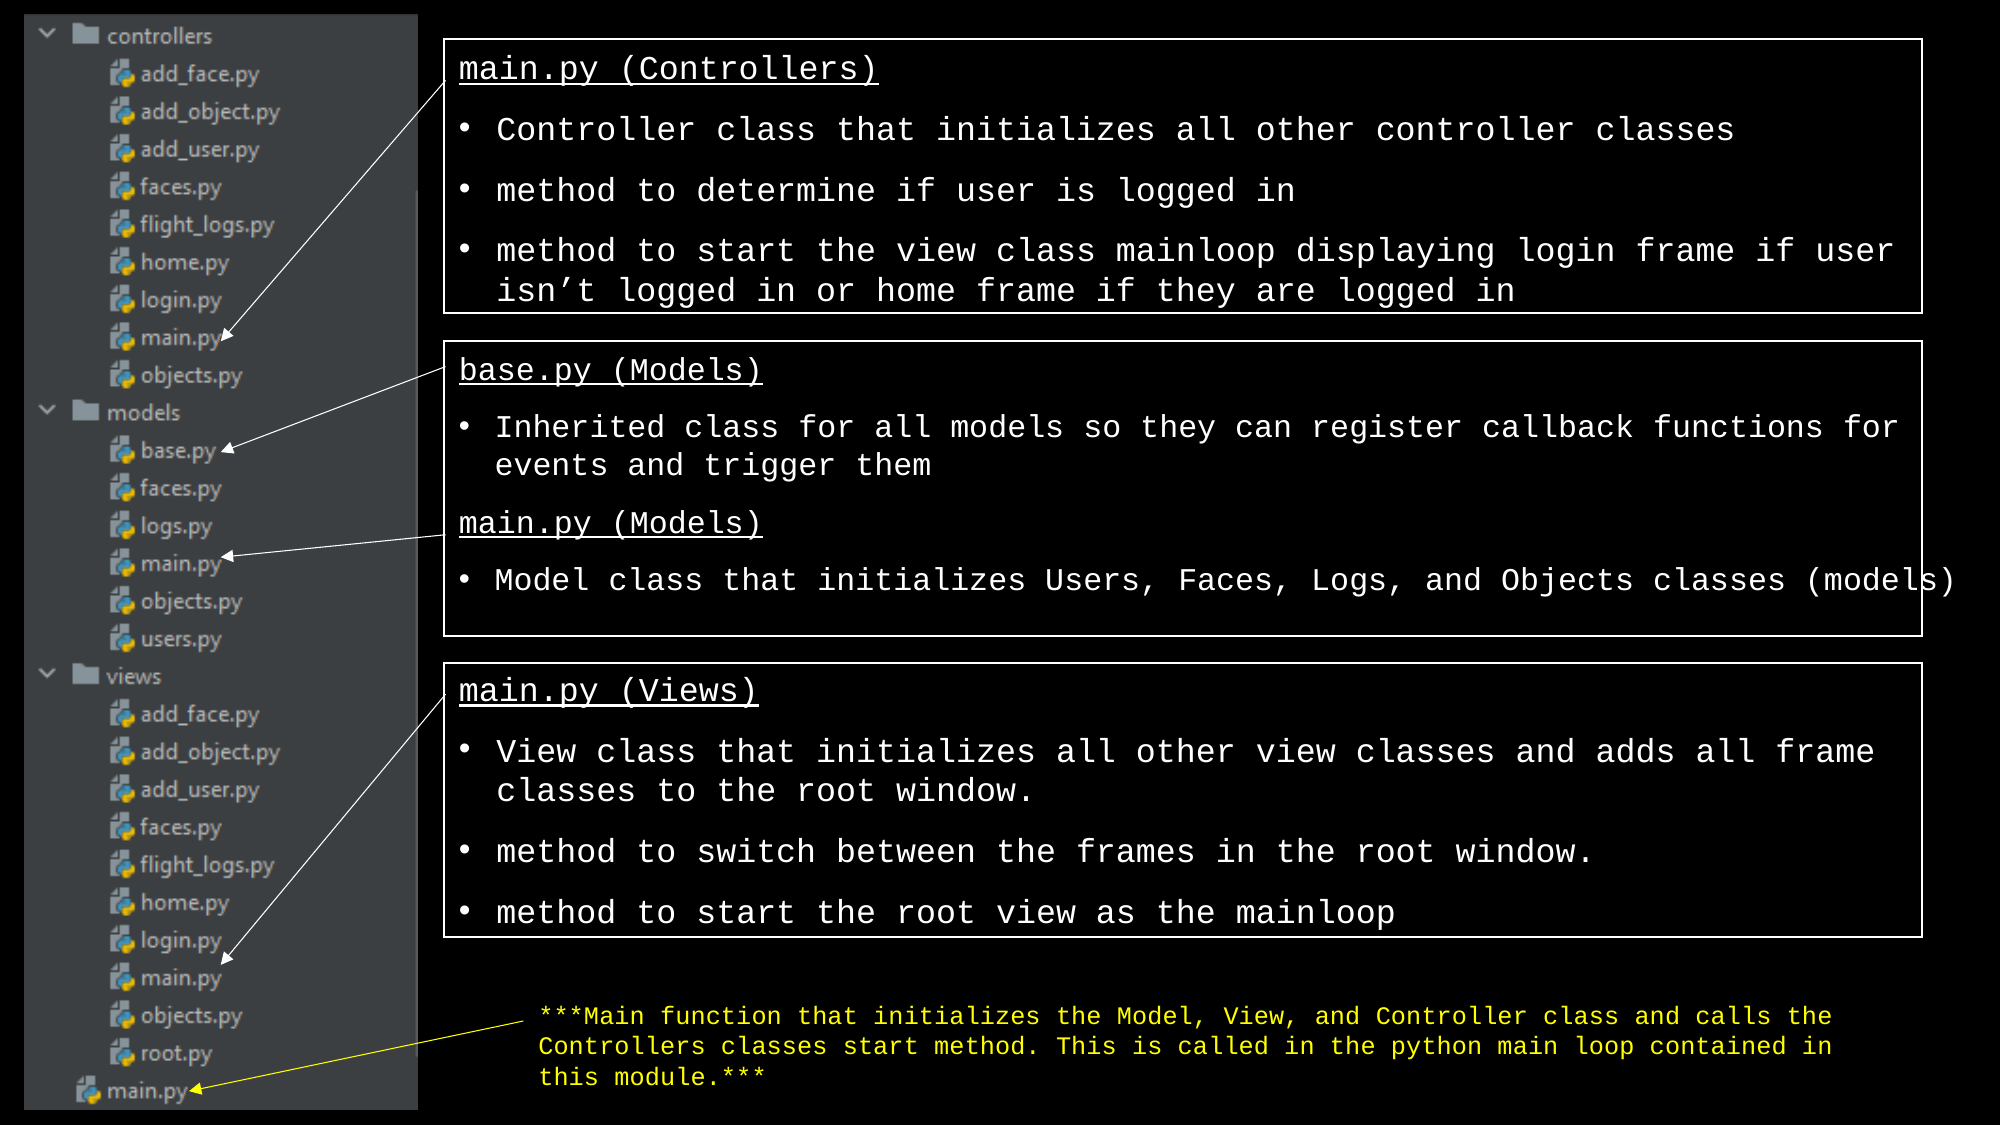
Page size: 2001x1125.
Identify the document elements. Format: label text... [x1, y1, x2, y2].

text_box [220, 694, 446, 965]
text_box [188, 1021, 524, 1092]
list main.py (Controllers) Controller class that initializes all other controller classes method to determine if user is logged in method to start the view class mainloop displaying login frame if user isn’t logged in or home frame if they are logged in [446, 38, 1976, 341]
text_box ***Main function that initializes the Model, View, and Controller class and calls the Controllers classes start method. This is called in the python main loop contained in this module.*** [523, 991, 1897, 1098]
text_box [443, 340, 1923, 637]
picture [24, 14, 418, 1110]
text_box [220, 80, 446, 342]
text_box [220, 366, 446, 453]
text_box base.py (Models) Inherited class for all models so they can register callback functions for events and trigger them main.py (Models) Model class that initializes Users, Faces, Logs, and Objects classes (models) [444, 341, 1976, 644]
text_box main.py (Views) View class that initializes all other view classes and adds all frame classes to the root window. method to switch between the frames in the root window. method to start the root view as the mainloop [444, 660, 1976, 963]
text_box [220, 534, 446, 558]
text_box [443, 38, 1923, 314]
